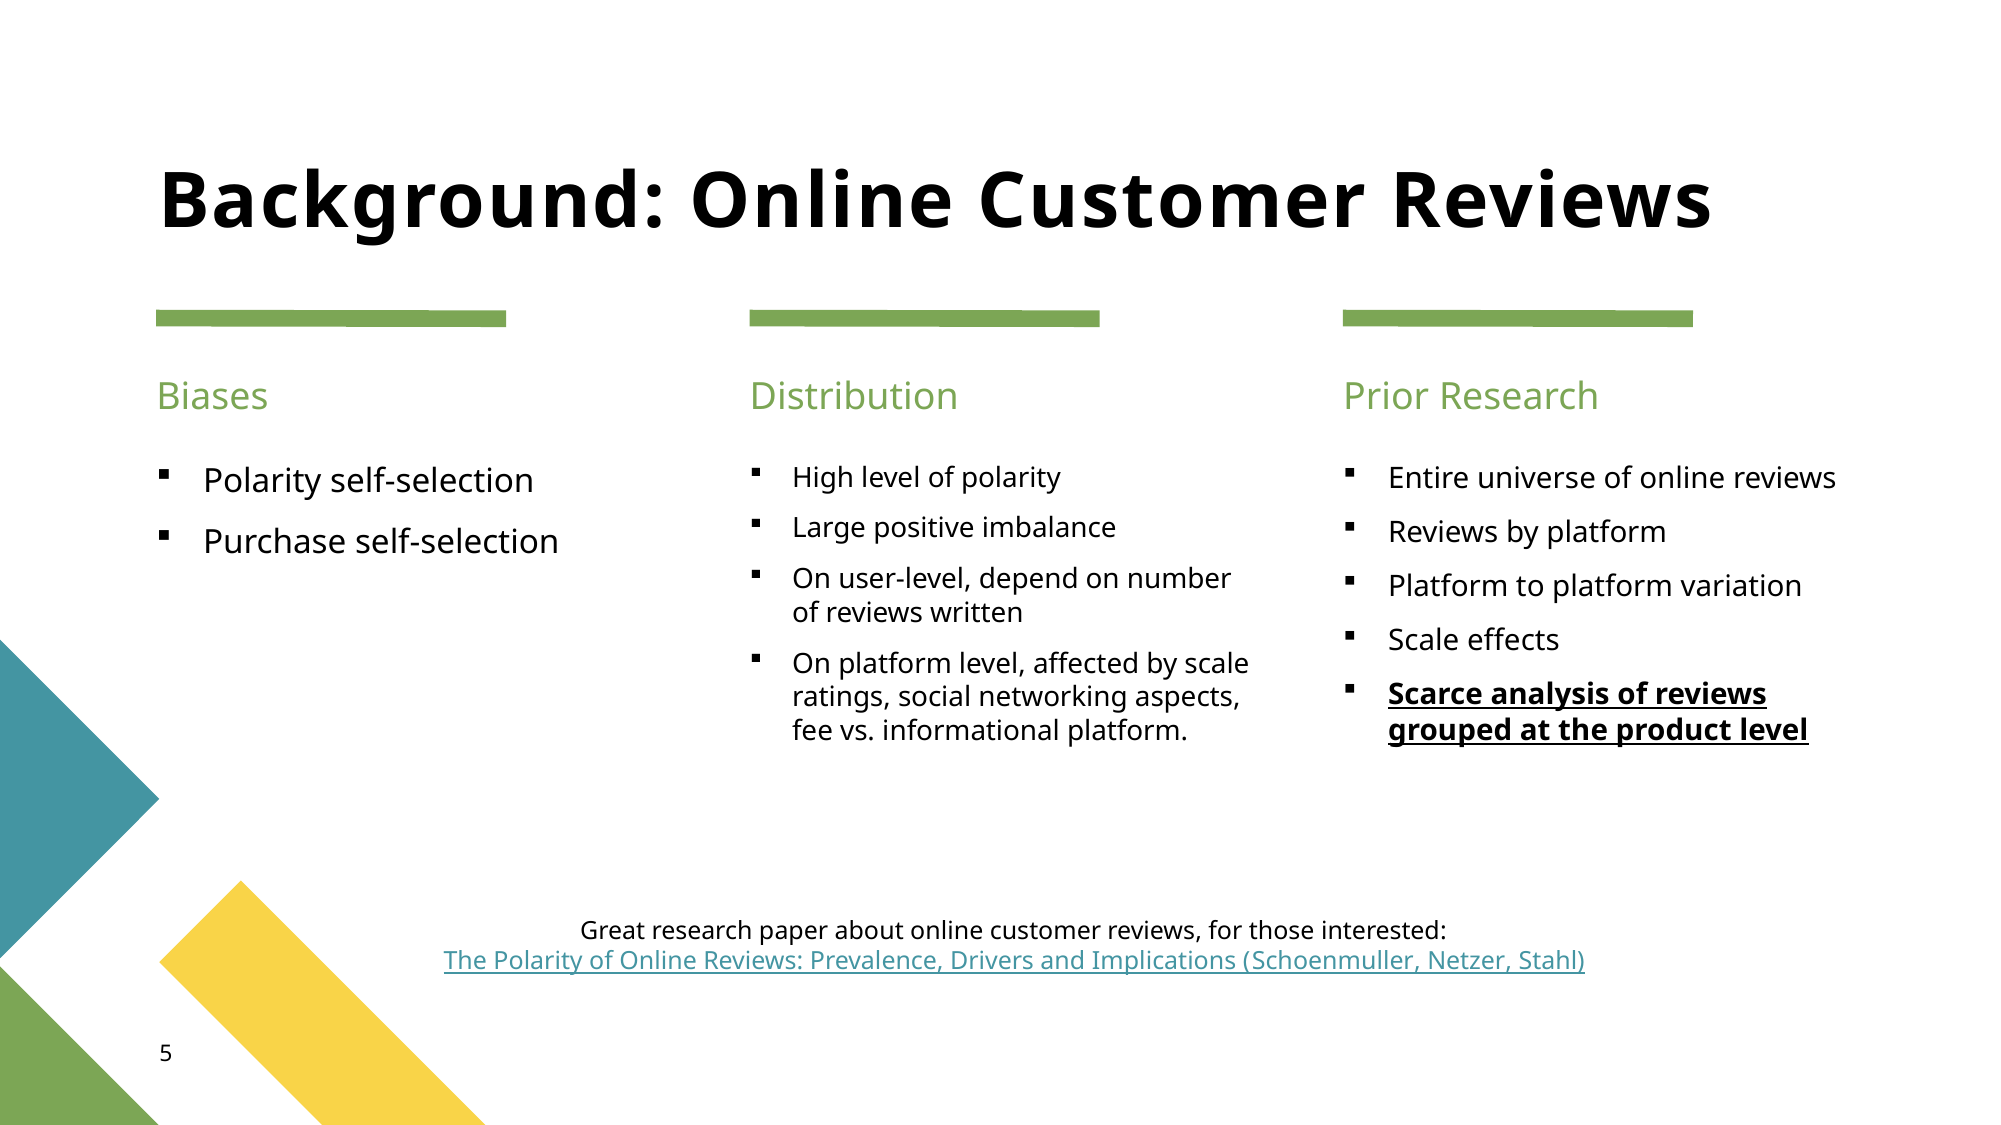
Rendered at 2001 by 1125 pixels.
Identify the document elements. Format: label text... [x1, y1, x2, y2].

list Biases [156, 377, 655, 444]
list Polarity self-selection Purchase self-selection [156, 459, 655, 778]
slide_number 5 [159, 1038, 246, 1080]
list Entire universe of online reviews Reviews by platform Platform to platform variation Scale effects Scarce analysis of reviews grouped at the product level [1343, 459, 1842, 778]
list Distribution [749, 377, 1248, 444]
list Prior Research [1343, 377, 1842, 444]
title Background: Online Customer Reviews [158, 144, 1842, 245]
text_box Great research paper about online customer reviews, for those interested: The Polarity of Online Reviews: Prevalence, Drivers and Implications (Schoenmuller, Netzer, Stahl) [344, 907, 1685, 987]
list High level of polarity Large positive imbalance On user-level, depend on number of reviews written On platform level, affected by scale ratings, social networking aspects, fee vs. informational platform. [749, 459, 1250, 778]
